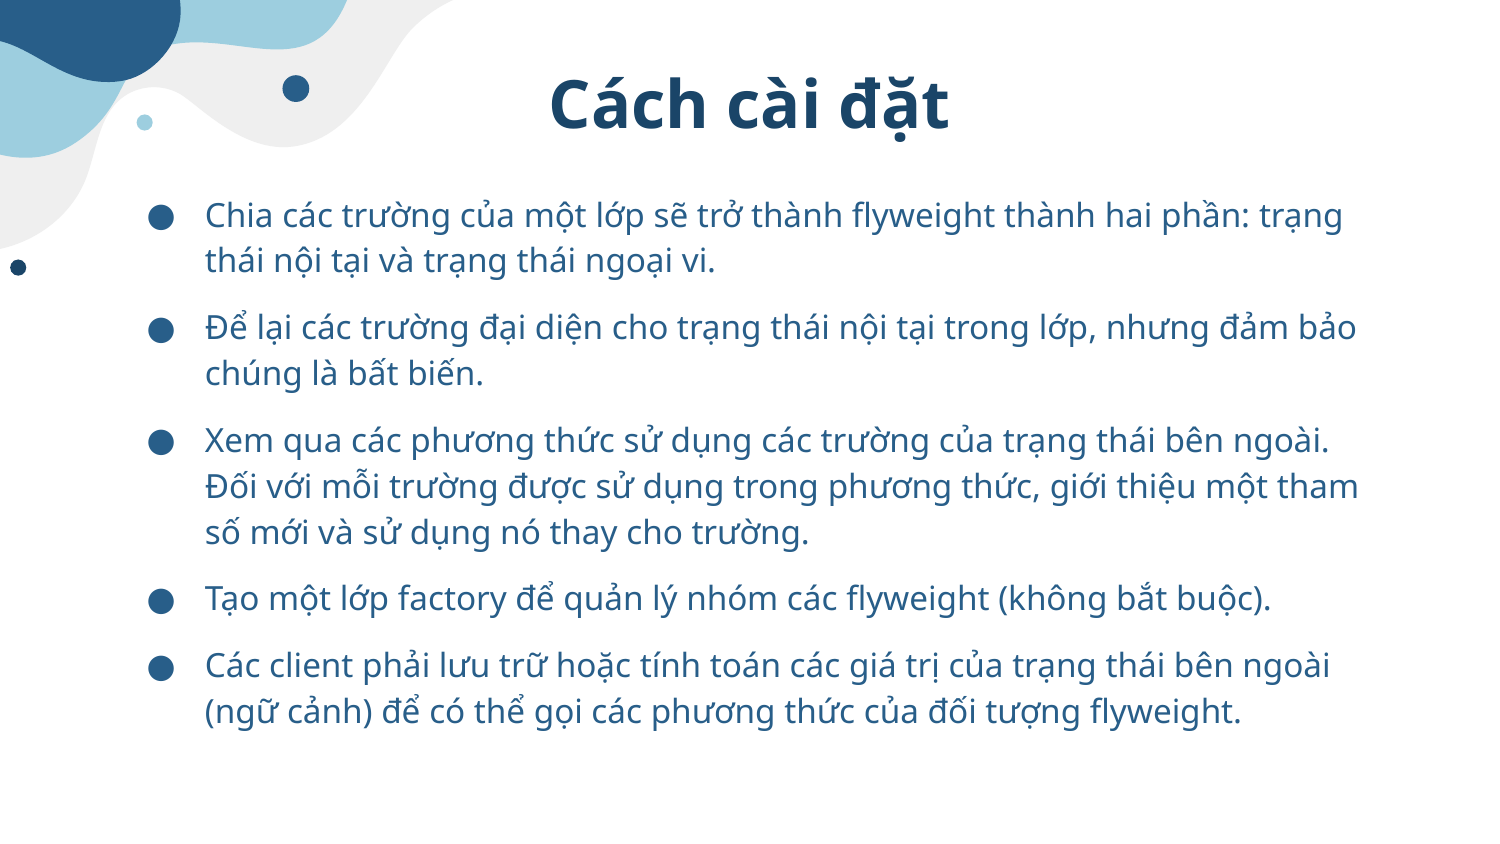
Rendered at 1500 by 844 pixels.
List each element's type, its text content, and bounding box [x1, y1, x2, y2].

title Cách cài đặt [88, 46, 1412, 122]
subtitle Chia các trường của một lớp sẽ trở thành flyweight thành hai phần: trạng thái nội tại và trạng thái ngoại vi. Để lại các trường đại diện cho trạng thái nội tại trong lớp, nhưng đảm bảo chúng là bất biến. Xem qua các phương thức sử dụng các trường của trạng thái bên ngoài. Đối với mỗi trường được sử dụng trong phương thức, giới thiệu một tham số mới và sử dụng nó thay cho trường. Tạo một lớp factory để quản lý nhóm các flyweight (không bắt buộc). Các client phải lưu trữ hoặc tính toán các giá trị của trạng thái bên ngoài (ngữ cảnh) để có thể gọi các phương thức của đối tượng flyweight. [114, 172, 1386, 844]
